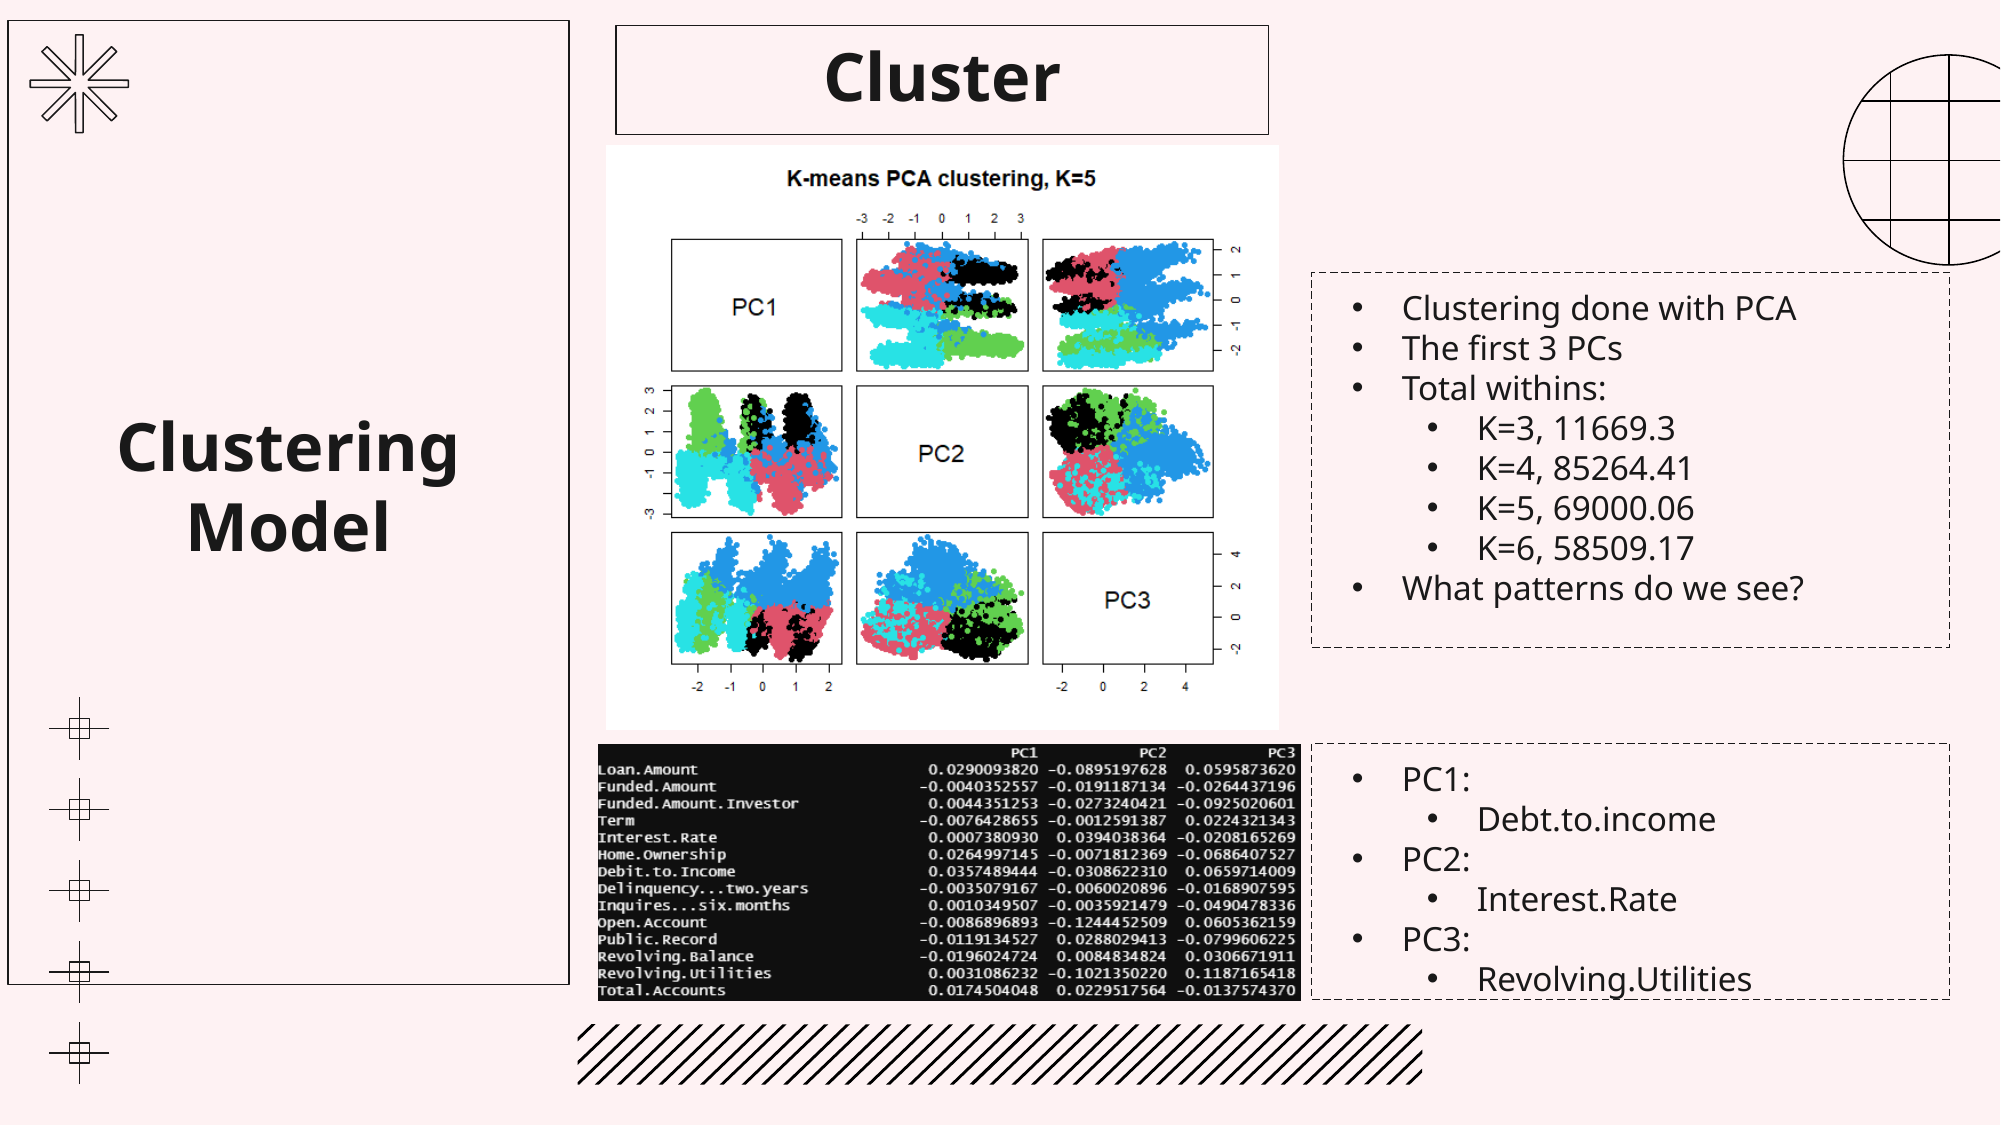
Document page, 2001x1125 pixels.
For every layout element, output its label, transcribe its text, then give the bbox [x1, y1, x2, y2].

text_box Cluster [616, 25, 1269, 135]
text_box Clustering Model [7, 20, 570, 985]
text_box PC1: Debt.to.income PC2: Interest.Rate PC3: Revolving.Utilities [1311, 743, 1950, 1000]
text_box Clustering done with PCA The first 3 PCs Total withins: K=3, 11669.3 K=4, 85264.41 K=5, 69000.06 K=6, 58509.17 What patterns do we see? [1311, 272, 1950, 648]
picture [598, 743, 1301, 1001]
picture [606, 145, 1279, 730]
